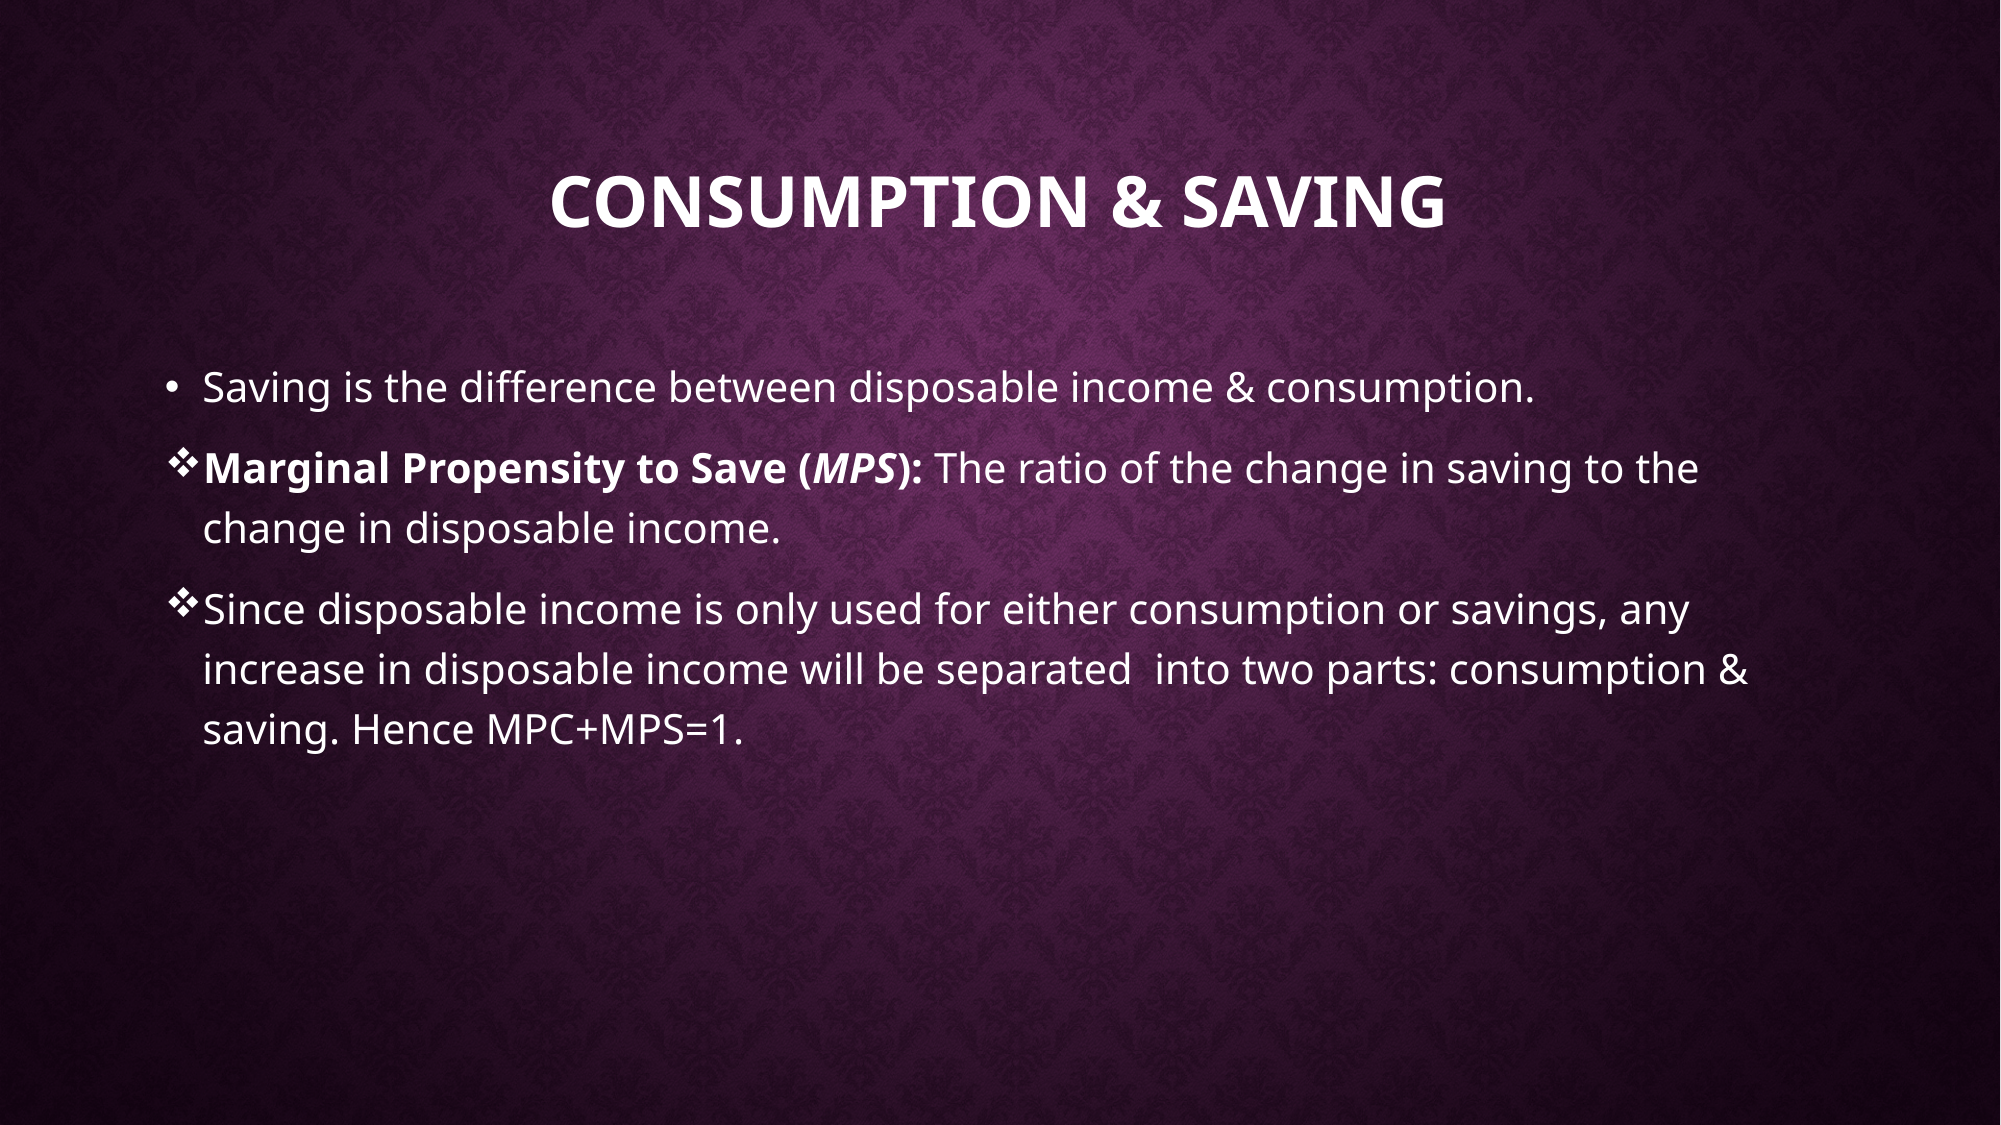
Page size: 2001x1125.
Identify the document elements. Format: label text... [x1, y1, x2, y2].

title Consumption & Saving [469, 95, 1529, 314]
list Saving is the difference between disposable income & consumption. Marginal Propensity to Save (MPS): The ratio of the change in saving to the change in disposable income. Since disposable income is only used for either consumption or savings, any increase in disposable income will be separated into two parts: consumption & saving. Hence MPC+MPS=1. [149, 343, 1849, 950]
